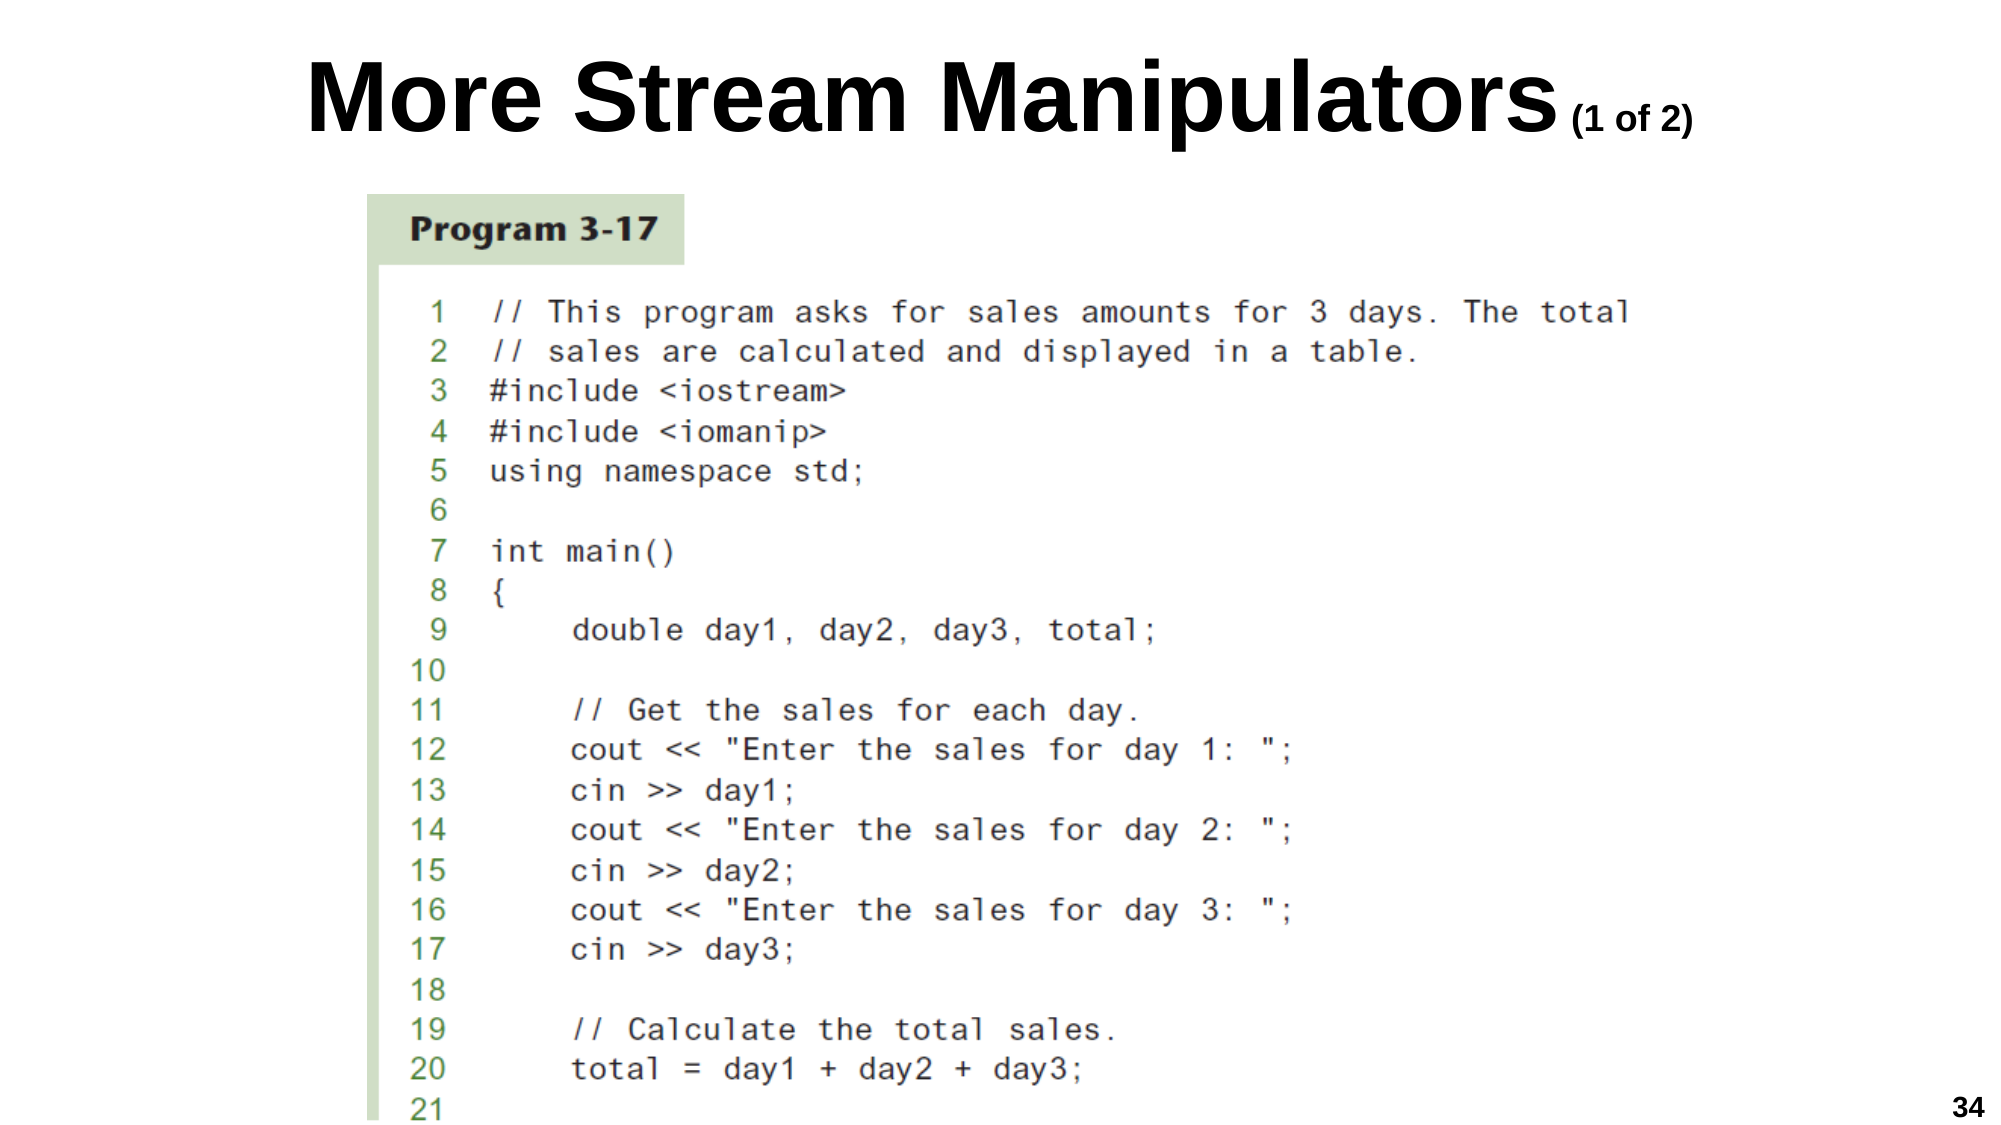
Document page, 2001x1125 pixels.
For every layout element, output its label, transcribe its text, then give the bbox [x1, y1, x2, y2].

title More Stream Manipulators (1 of 2) [0, 1, 2000, 182]
picture [366, 194, 1634, 1125]
slide_number 34 [1909, 1087, 2000, 1125]
